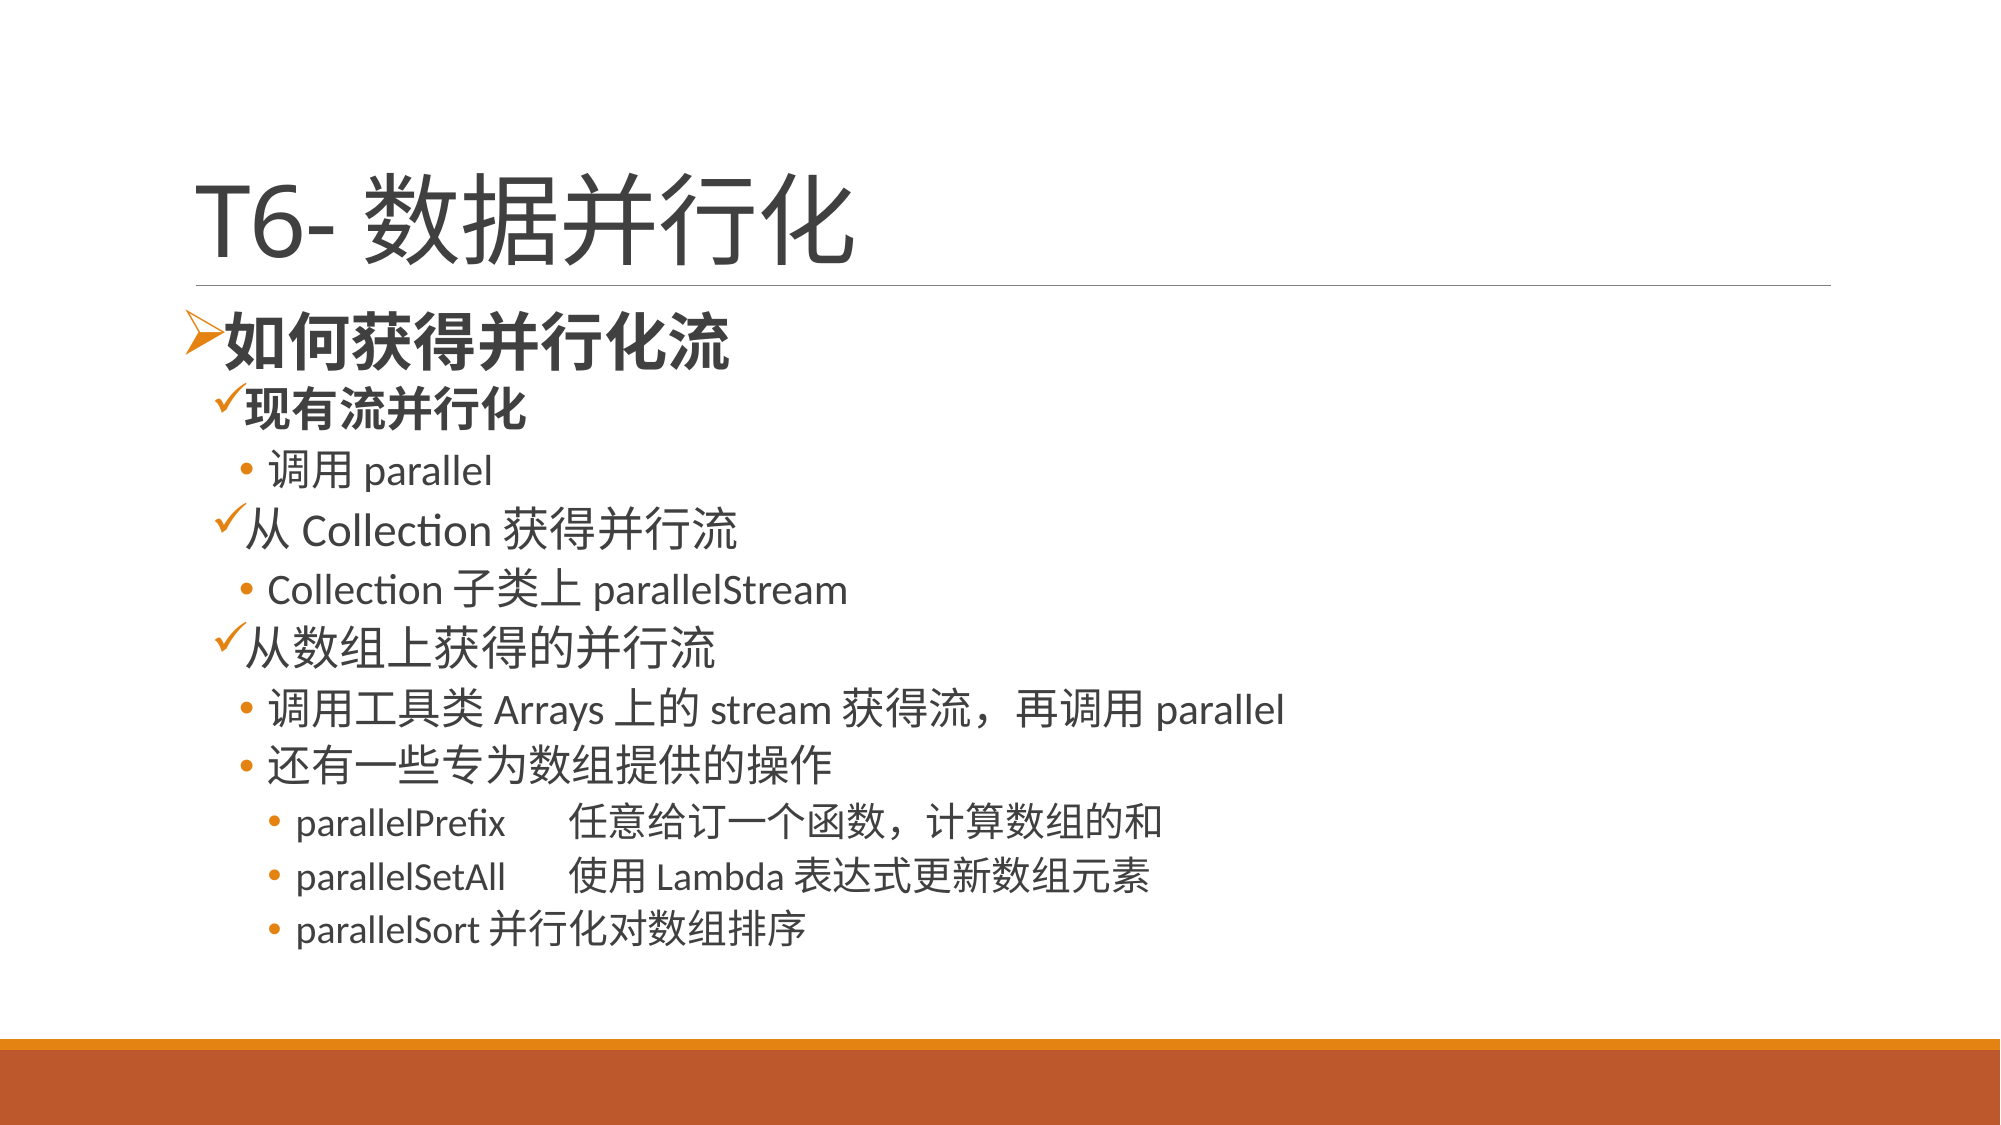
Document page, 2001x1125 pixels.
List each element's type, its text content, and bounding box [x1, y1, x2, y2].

list 如何获得并行化流 现有流并行化 调用parallel 从Collection获得并行流 Collection子类上parallelStream 从数组上获得的并行流 调用工具类Arrays上的stream获得流，再调用parallel 还有一些专为数组提供的操作 parallelPrefix 任意给订一个函数，计算数组的和 parallelSetAll 使用Lambda表达式更新数组元素 parallelSort并行化对数组排序 [180, 302, 1830, 963]
title T6-数据并行化 [180, 47, 1830, 285]
